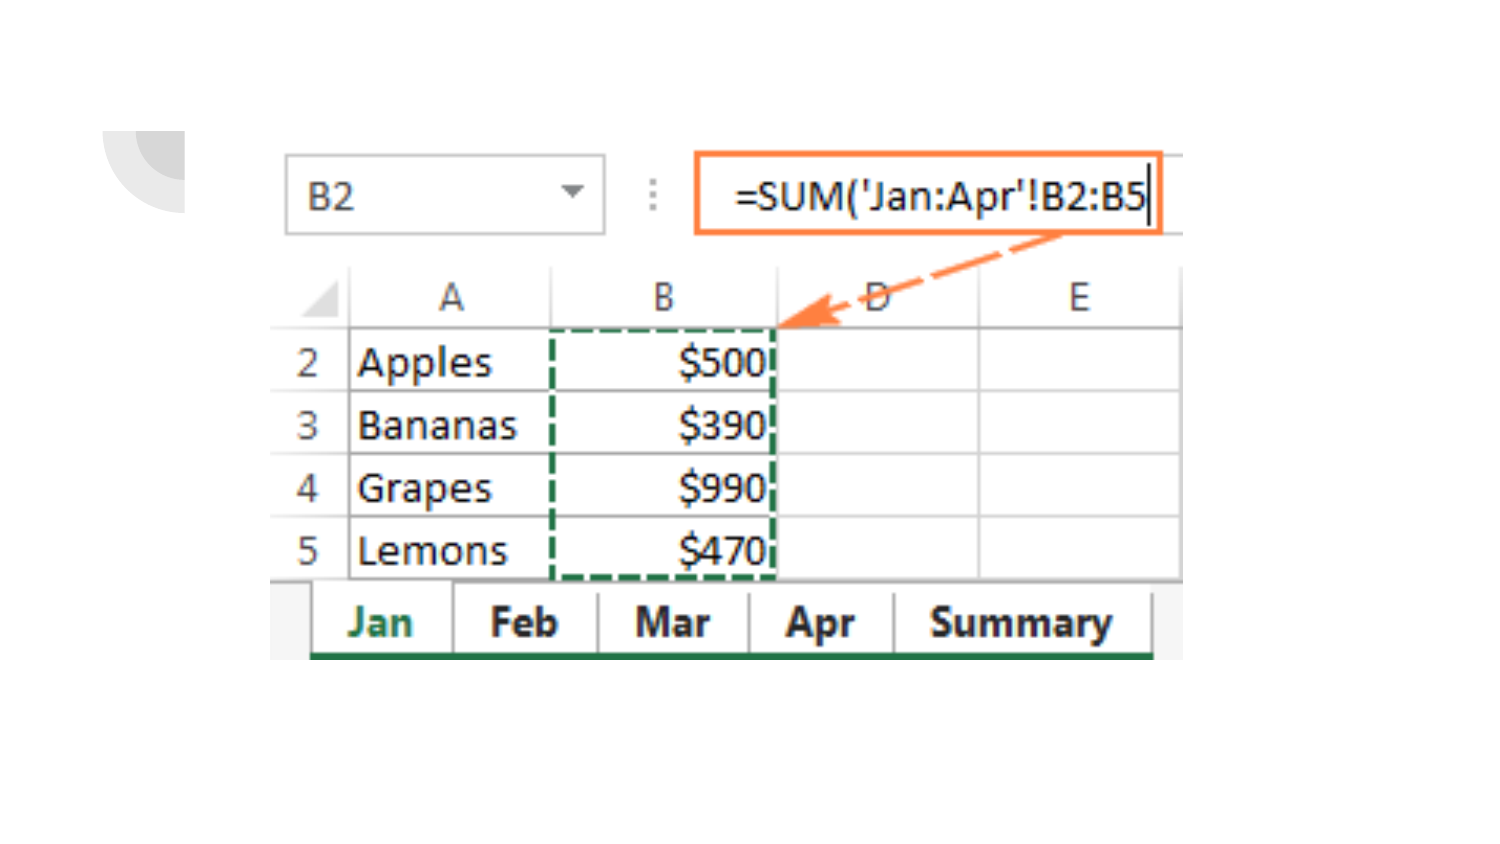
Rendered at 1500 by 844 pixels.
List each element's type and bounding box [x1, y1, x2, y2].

picture [270, 135, 1183, 660]
